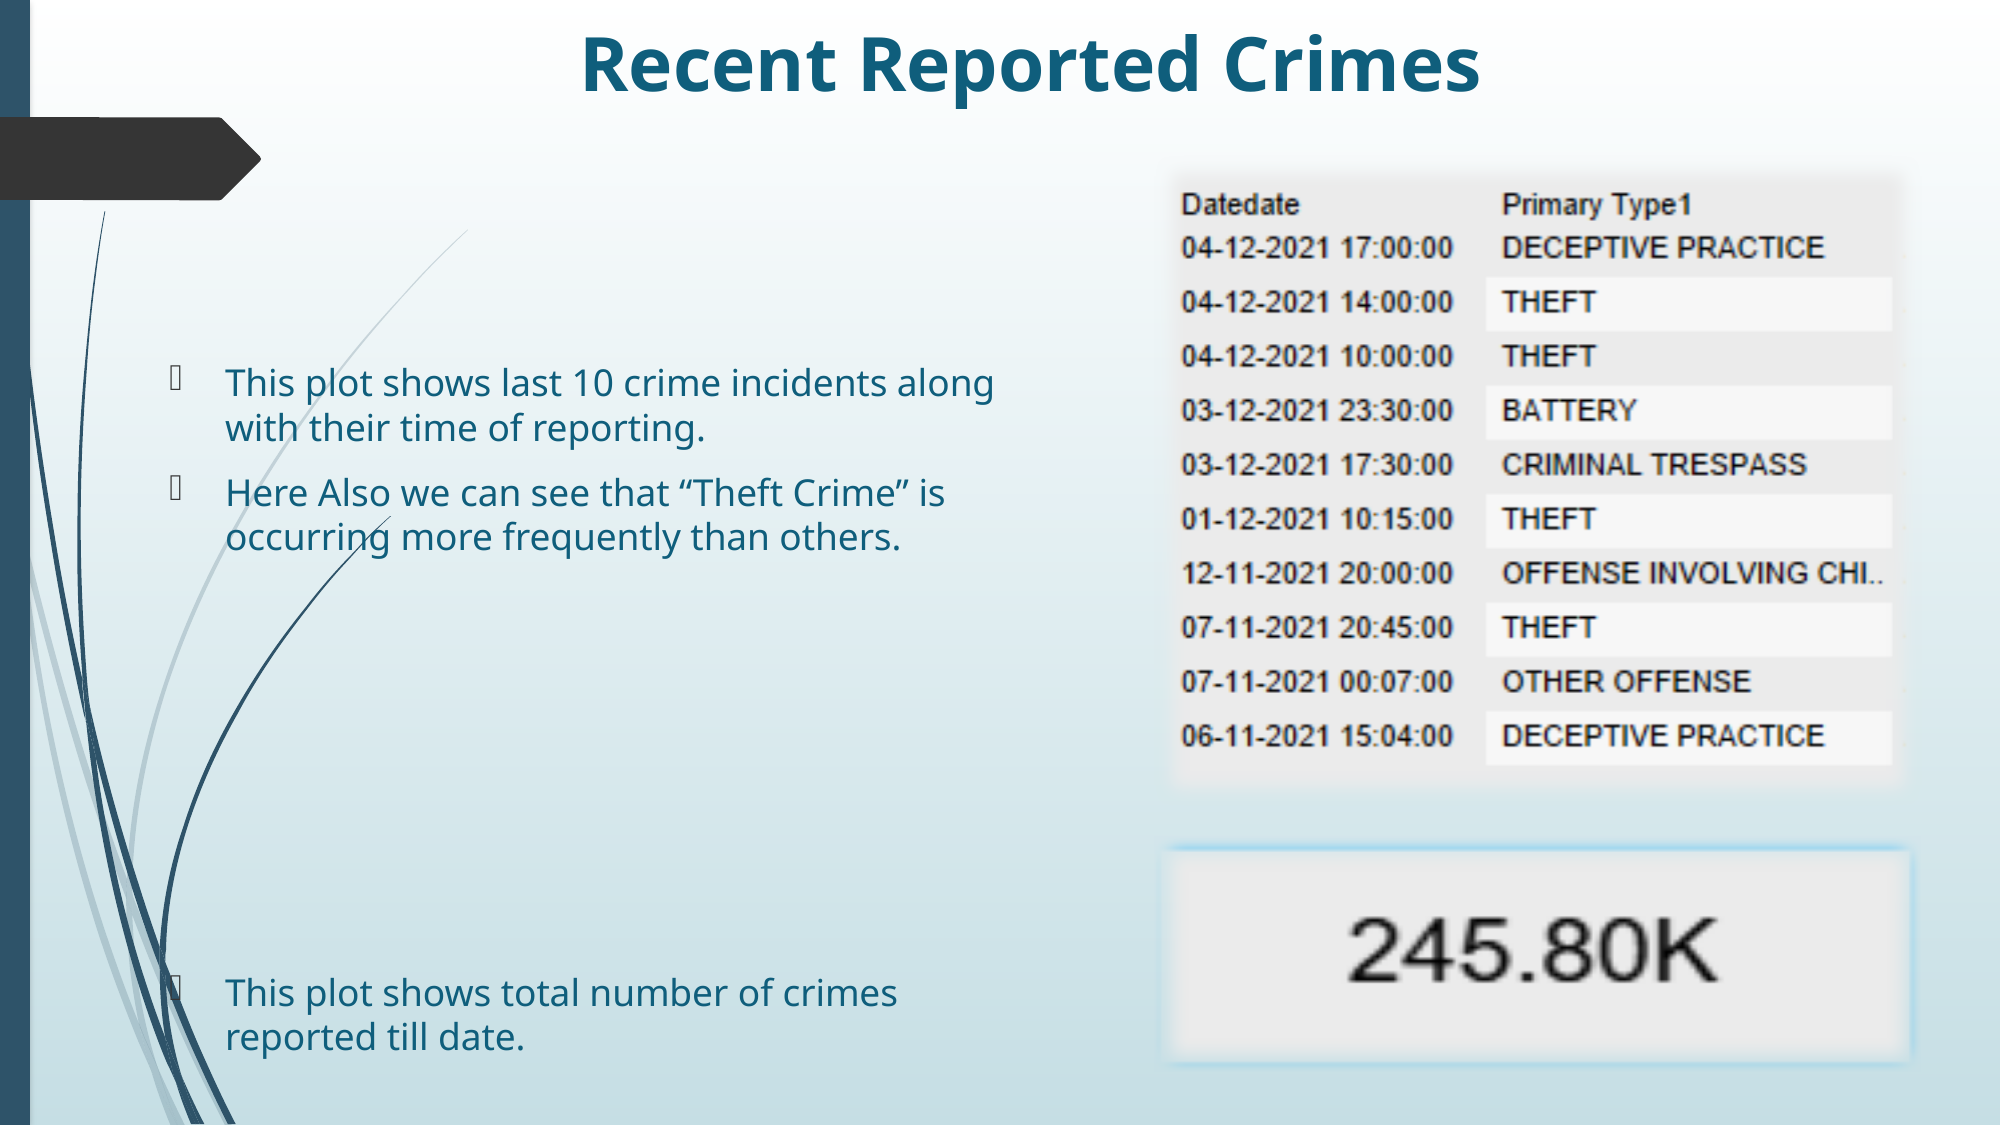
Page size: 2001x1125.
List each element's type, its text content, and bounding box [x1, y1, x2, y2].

list This plot shows last 10 crime incidents along with their time of reporting. Here Also we can see that “Theft Crime” is occurring more frequently than others. This plot shows total number of crimes reported till date. [154, 352, 1024, 1072]
picture [1153, 155, 1922, 807]
picture [1153, 836, 1922, 1072]
title Recent Reported Crimes [564, 9, 1513, 156]
